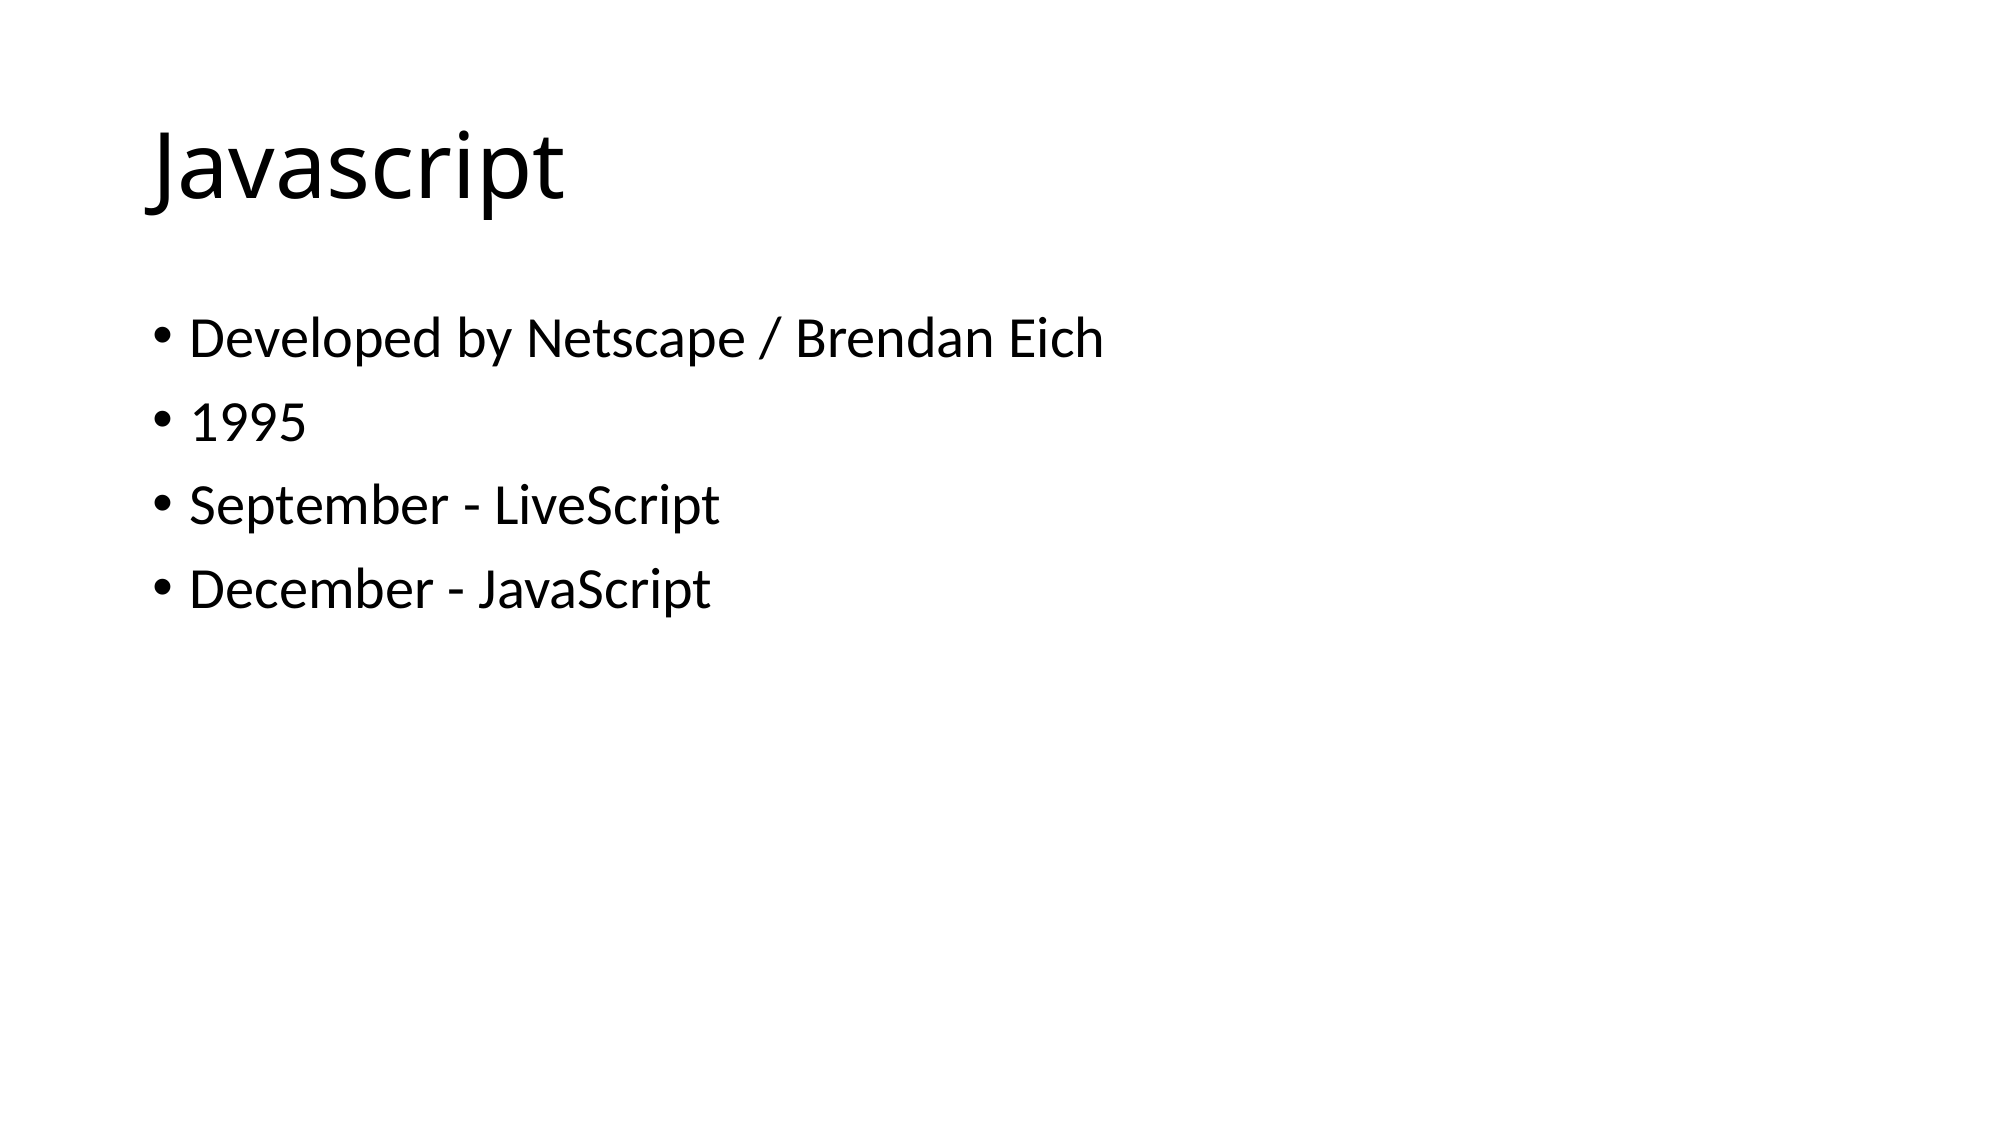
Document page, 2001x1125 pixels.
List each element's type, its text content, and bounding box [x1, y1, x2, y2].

list Developed by Netscape / Brendan Eich 1995 September - LiveScript December - JavaScript [137, 299, 1863, 1014]
title Javascript [137, 59, 1863, 278]
